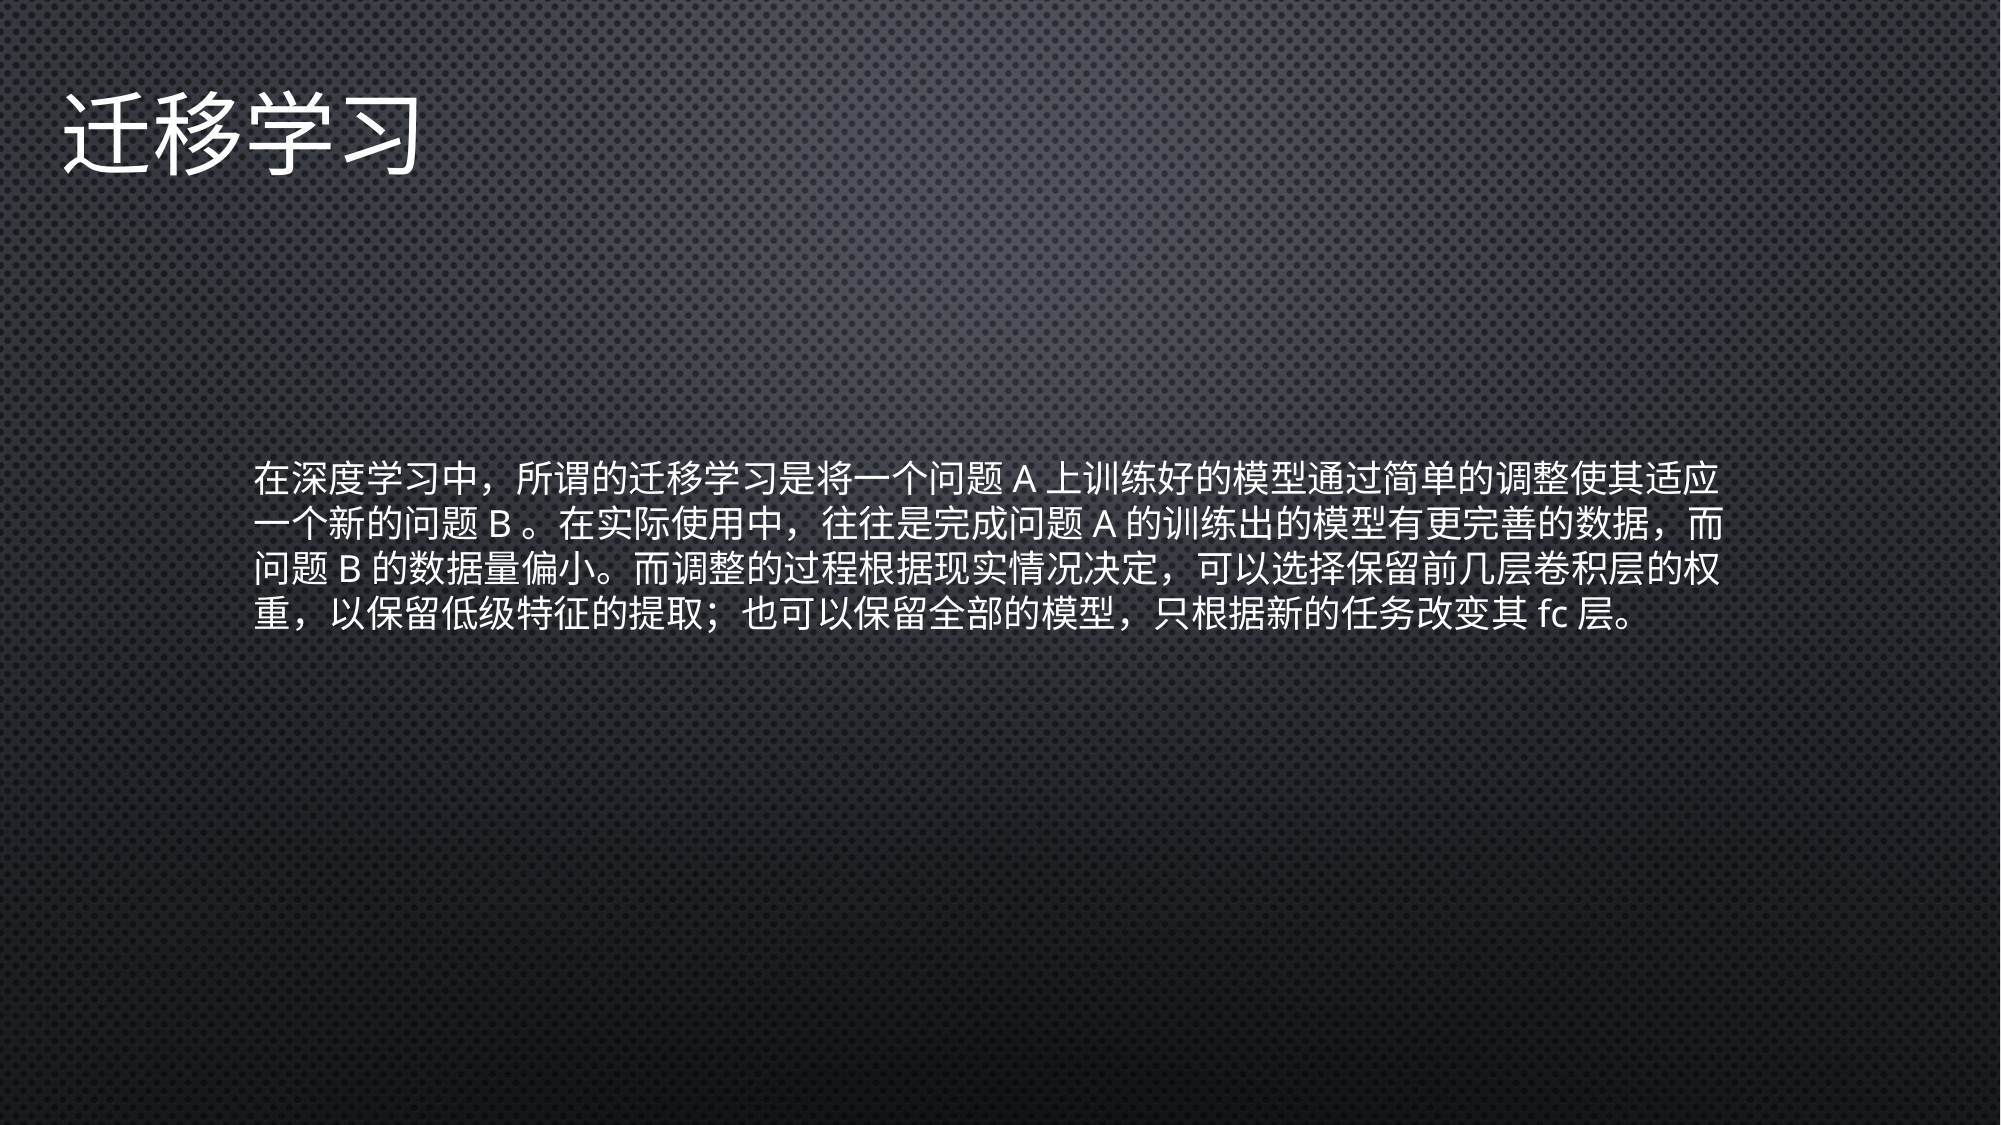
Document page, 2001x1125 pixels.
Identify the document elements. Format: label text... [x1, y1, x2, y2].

text_box 在深度学习中，所谓的迁移学习是将一个问题A上训练好的模型通过简单的调整使其适应一个新的问题B。在实际使用中，往往是完成问题A的训练出的模型有更完善的数据，而问题B的数据量偏小。而调整的过程根据现实情况决定，可以选择保留前几层卷积层的权重，以保留低级特征的提取；也可以保留全部的模型，只根据新的任务改变其fc层。 [238, 447, 1762, 643]
text_box 迁移学习 [46, 69, 693, 195]
